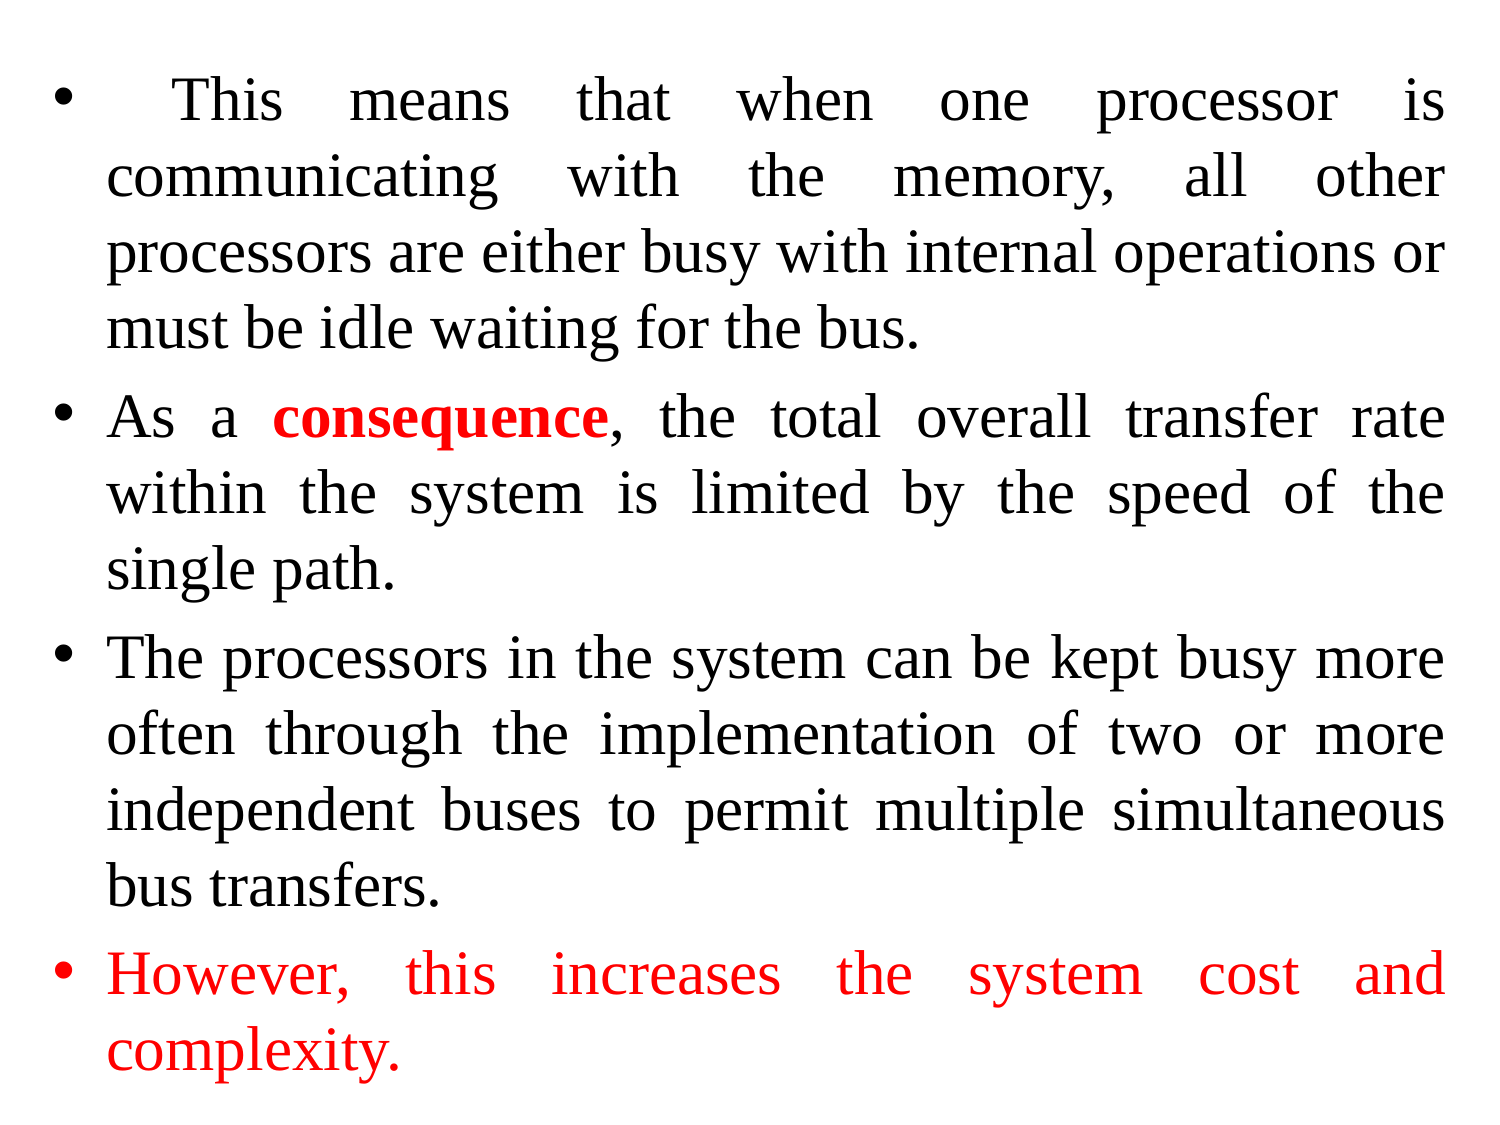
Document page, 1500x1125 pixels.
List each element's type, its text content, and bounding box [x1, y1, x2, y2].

list This means that when one processor is communicating with the memory, all other processors are either busy with internal operations or must be idle waiting for the bus. As a consequence, the total overall transfer rate within the system is limited by the speed of the single path. The processors in the system can be kept busy more often through the implementation of two or more independent buses to permit multiple simultaneous bus transfers. However, this increases the system cost and complexity. [37, 50, 1463, 1100]
